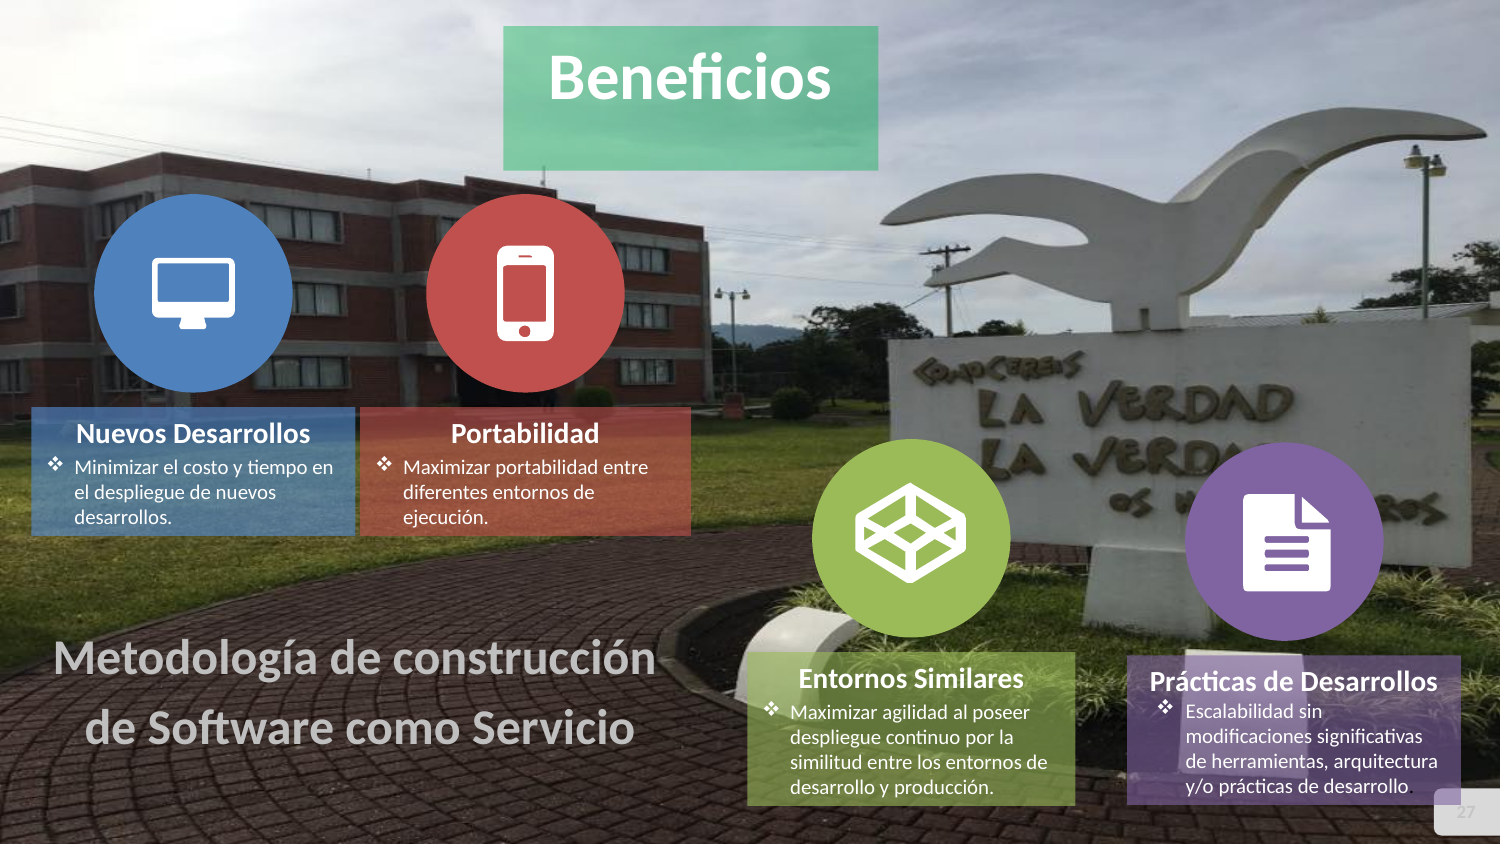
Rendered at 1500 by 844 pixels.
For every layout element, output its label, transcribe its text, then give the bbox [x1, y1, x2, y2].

text_box [497, 245, 554, 342]
text_box Beneficios [503, 26, 879, 171]
text_box Nuevos Desarrollos Minimizar el costo y tiempo en el despliegue de nuevos desarrollos. [31, 407, 356, 536]
text_box [1183, 440, 1386, 643]
text_box [855, 482, 966, 583]
text_box Prácticas de Desarrollos Escalabilidad sin modificaciones significativas de herramientas, arquitectura y/o prácticas de desarrollo. [1127, 655, 1461, 805]
list Metodología de construcción de Software como Servicio [22, 621, 698, 758]
text_box Portabilidad Maximizar portabilidad entre diferentes entornos de ejecución. [360, 407, 691, 536]
text_box Entornos Similares Maximizar agilidad al poseer despliegue continuo por la similitud entre los entornos de desarrollo y producción. [747, 652, 1076, 806]
text_box [152, 257, 235, 330]
text_box [810, 436, 1013, 640]
slide_number 27 [1434, 788, 1498, 834]
text_box [1243, 494, 1331, 592]
text_box [92, 192, 295, 395]
text_box [424, 192, 627, 395]
picture [0, 0, 1500, 844]
